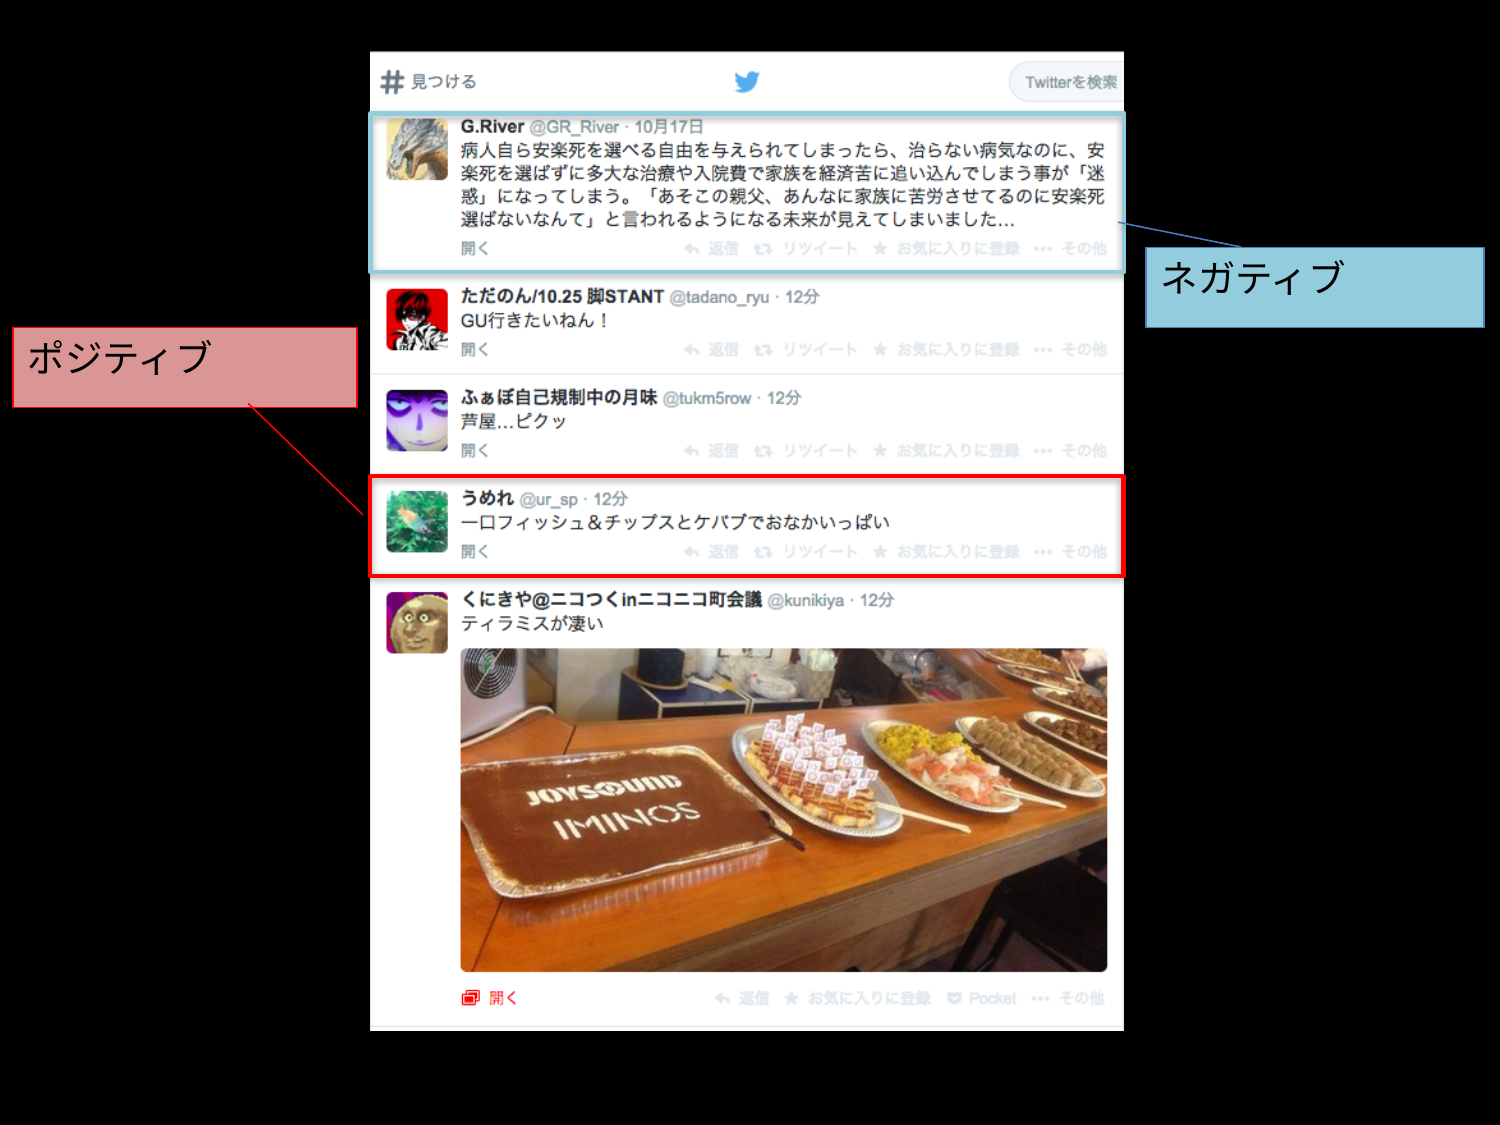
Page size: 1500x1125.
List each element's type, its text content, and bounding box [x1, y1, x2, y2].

text_box ポジティブ [12, 327, 364, 516]
picture [370, 51, 1125, 1031]
text_box ネガティブ [1130, 223, 1485, 328]
